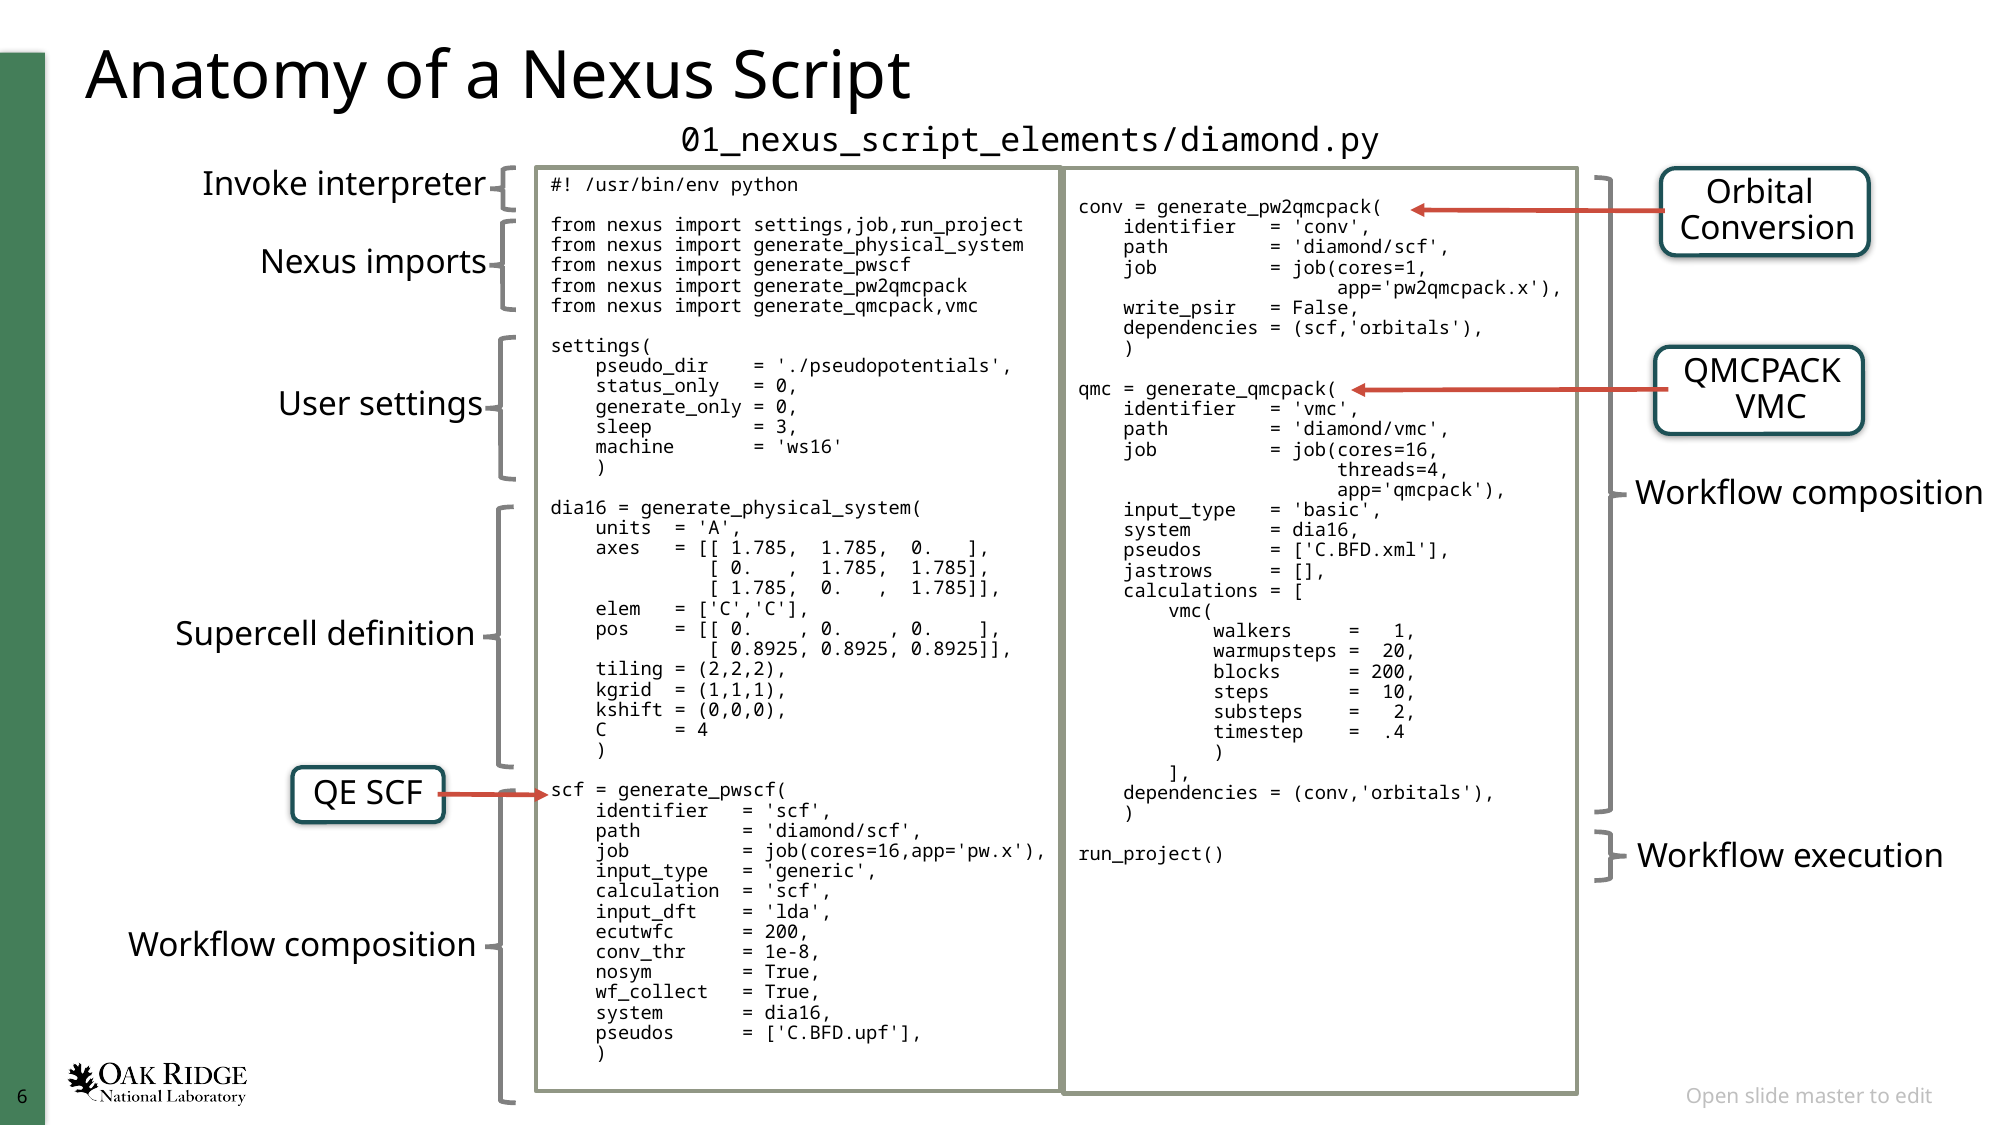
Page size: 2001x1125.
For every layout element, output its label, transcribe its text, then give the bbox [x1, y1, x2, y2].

text_box [490, 166, 516, 211]
text_box #! /usr/bin/env python from nexus import settings,job,run_project from nexus import generate_physical_system from nexus import generate_pwscf from nexus import generate_pw2qmcpack from nexus import generate_qmcpack,vmc settings( pseudo_dir = './pseudopotentials', status_only = 0, generate_only = 0, sleep = 3, machine = 'ws16' ) dia16 = generate_physical_system( units = 'A', axes = [[ 1.785, 1.785, 0. ], [ 0. , 1.785, 1.785], [ 1.785, 0. , 1.785]], elem = ['C','C'], pos = [[ 0. , 0. , 0. ], [ 0.8925, 0.8925, 0.8925]], tiling = (2,2,2), kgrid = (1,1,1), kshift = (0,0,0), C = 4 ) scf = generate_pwscf( identifier = 'scf', path = 'diamond/scf', job = job(cores=16,app='pw.x'), input_type = 'generic', calculation = 'scf', input_dft = 'lda', ecutwfc = 200, conv_thr = 1e-8, nosym = True, wf_collect = True, system = dia16, pseudos = ['C.BFD.upf'], ) [535, 167, 1061, 1092]
text_box 01_nexus_script_elements/diamond.py [665, 115, 1396, 167]
text_box [483, 506, 514, 768]
text_box conv = generate_pw2qmcpack( identifier = 'conv', path = 'diamond/scf', job = job(cores=1, app='pw2qmcpack.x'), write_psir = False, dependencies = (scf,'orbitals'), ) qmc = generate_qmcpack( identifier = 'vmc', path = 'diamond/vmc', job = job(cores=16, threads=4, app='qmcpack'), input_type = 'basic', system = dia16, pseudos = ['C.BFD.xml'], jastrows = [], calculations = [ vmc( walkers = 1, warmupsteps = 20, blocks = 200, steps = 10, substeps = 2, timestep = .4 ) ], dependencies = (conv,'orbitals'), ) run_project() [1063, 167, 1578, 1094]
text_box QMCPACK VMC [1668, 346, 1856, 433]
text_box [1594, 831, 1627, 882]
title Anatomy of a Nexus Script [70, 33, 1106, 123]
text_box Workflow composition [113, 920, 493, 972]
text_box Nexus imports [244, 237, 501, 289]
text_box Supercell definition [160, 609, 492, 661]
text_box [1660, 174, 1664, 208]
text_box [1594, 213, 1612, 387]
text_box [489, 220, 516, 311]
text_box Invoke interpreter [187, 159, 502, 211]
text_box QE SCF [298, 768, 438, 820]
picture [67, 1062, 247, 1106]
text_box [1594, 392, 1627, 813]
text_box [1660, 214, 1664, 250]
text_box User settings [263, 379, 499, 430]
text_box [485, 336, 516, 480]
text_box [1594, 176, 1612, 208]
text_box [1655, 346, 1668, 387]
text_box [1655, 392, 1853, 434]
text_box Workflow execution [1622, 831, 1960, 883]
text_box Orbital Conversion [1664, 167, 1871, 255]
text_box [1856, 348, 1863, 432]
text_box [292, 767, 444, 823]
text_box [485, 797, 516, 1104]
text_box Workflow composition [1620, 469, 2000, 520]
